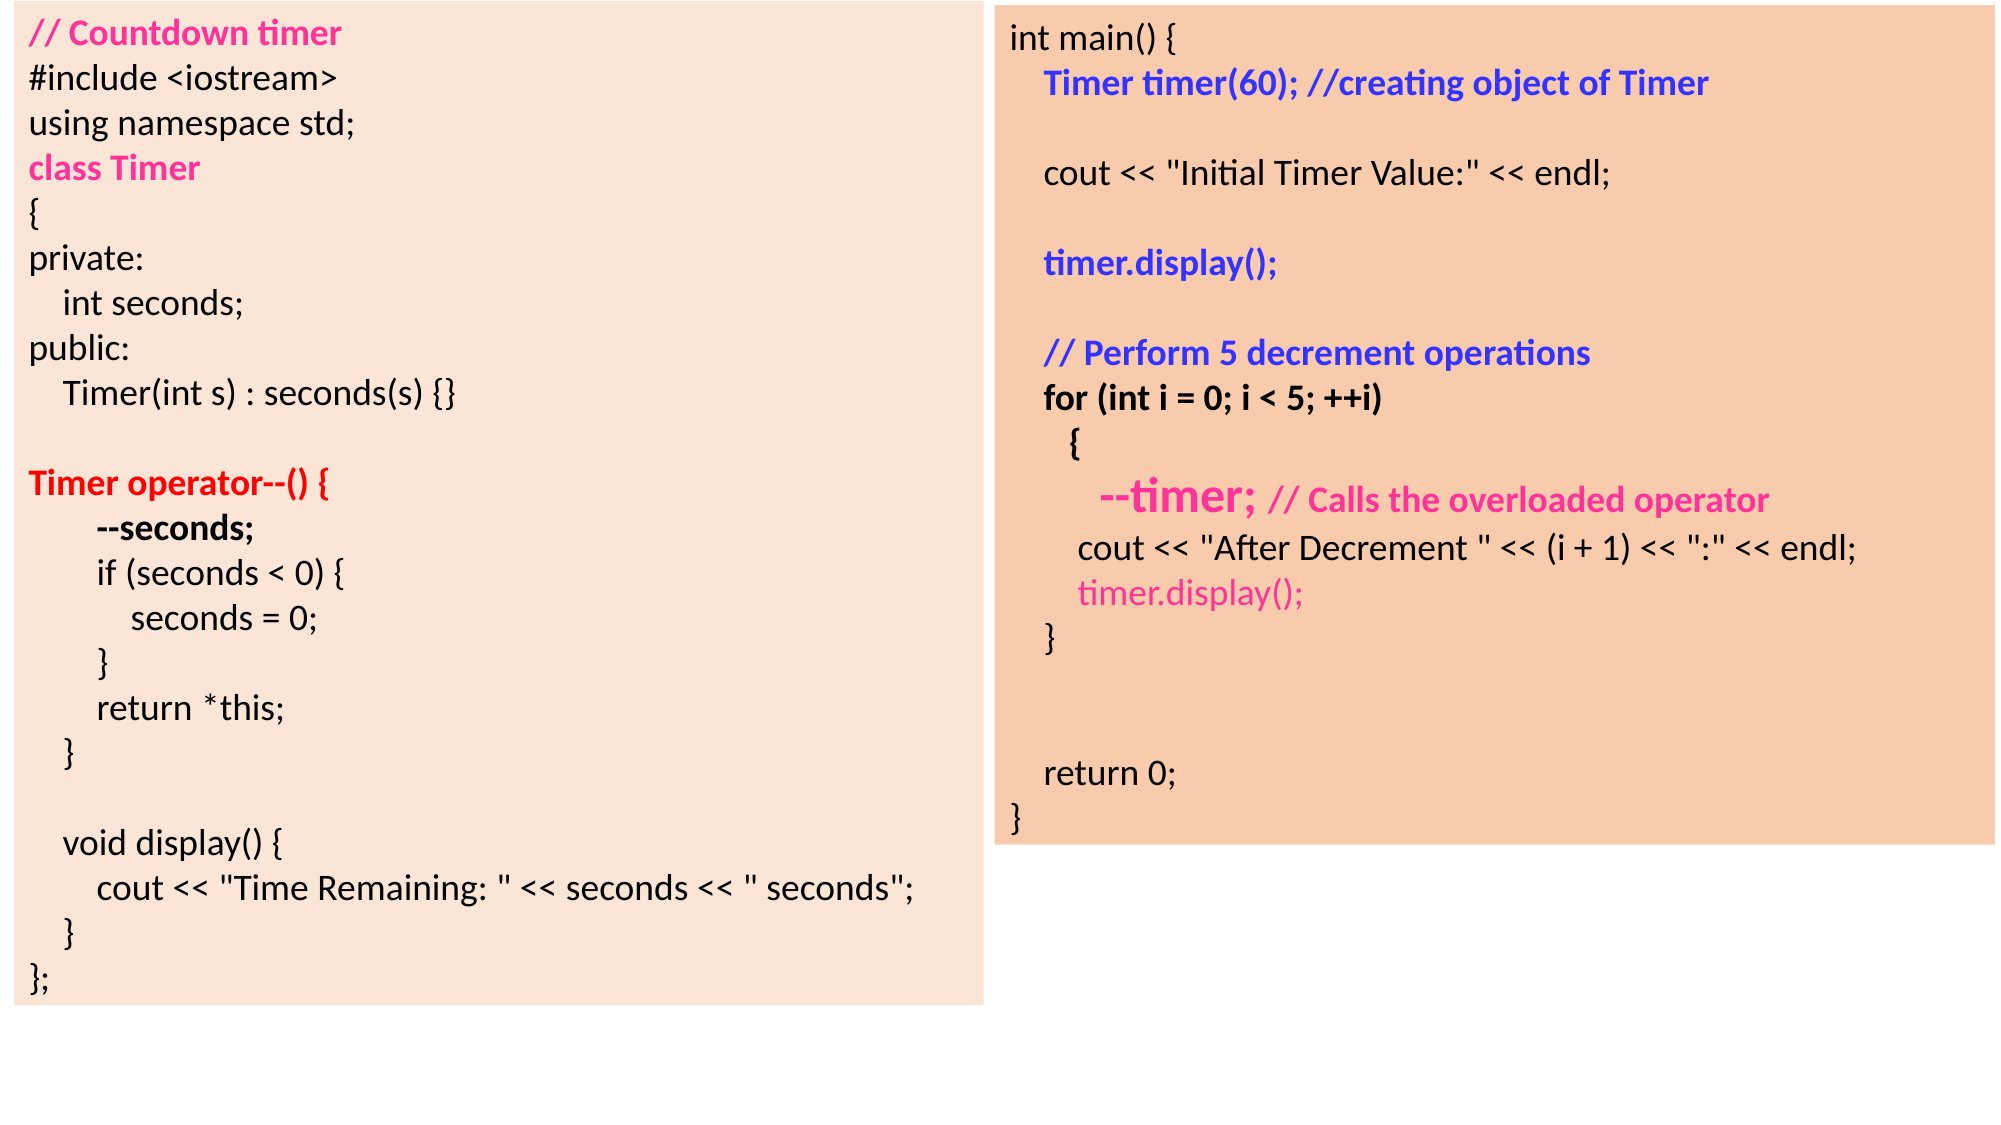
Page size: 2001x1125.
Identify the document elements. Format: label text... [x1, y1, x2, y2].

text_box // Countdown timer #include <iostream> using namespace std; class Timer { private: int seconds; public: Timer(int s) : seconds(s) {} Timer operator--() { --seconds; if (seconds < 0) { seconds = 0; } return *this; } void display() { cout << "Time Remaining: " << seconds << " seconds"; } }; [13, 0, 984, 1006]
text_box int main() { Timer timer(60); //creating object of Timer cout << "Initial Timer Value:" << endl; timer.display(); // Perform 5 decrement operations for (int i = 0; i < 5; ++i) { --timer; // Calls the overloaded operator cout << "After Decrement " << (i + 1) << ":" << endl; timer.display(); } return 0; } [994, 5, 1995, 845]
